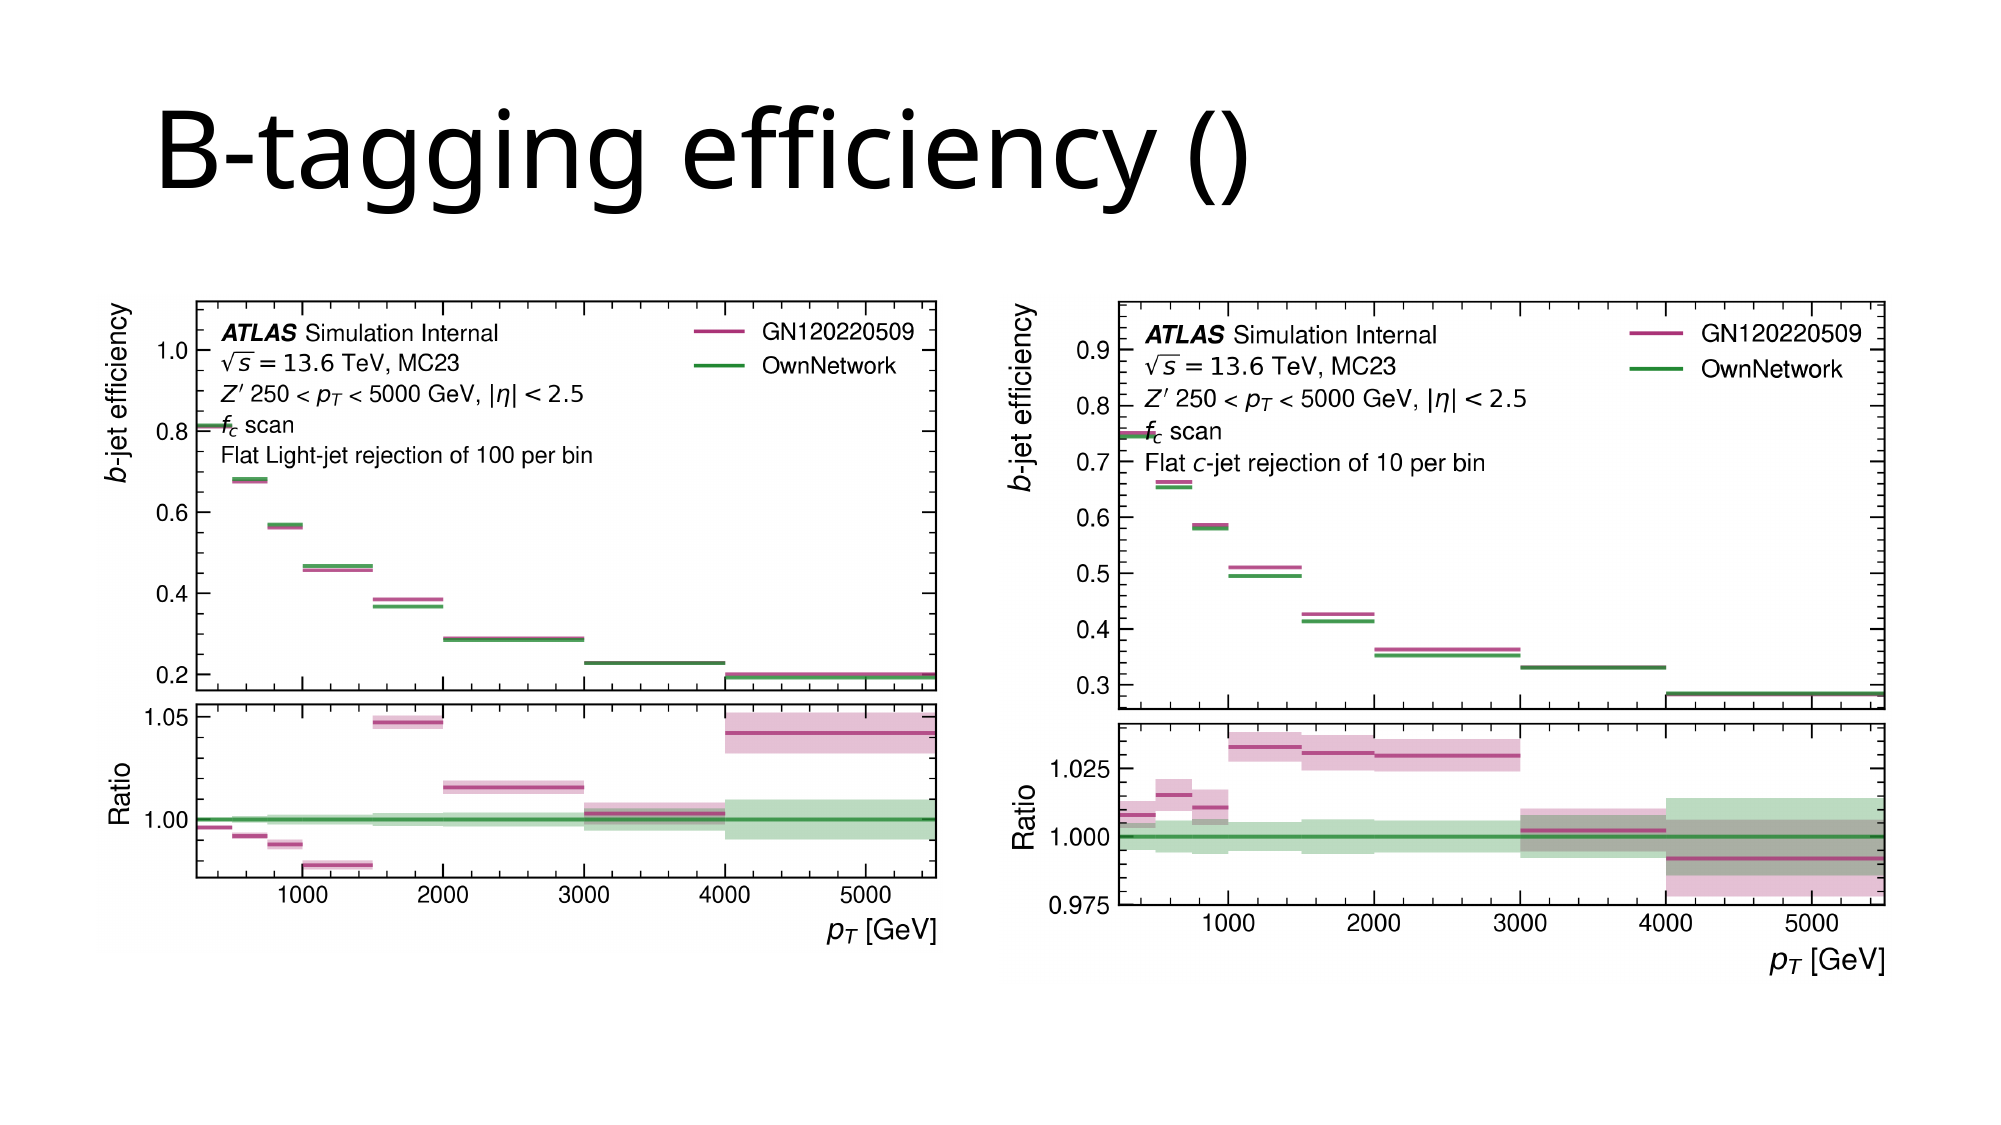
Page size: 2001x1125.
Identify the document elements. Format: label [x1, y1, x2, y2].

picture [96, 294, 943, 953]
list [999, 294, 1892, 984]
